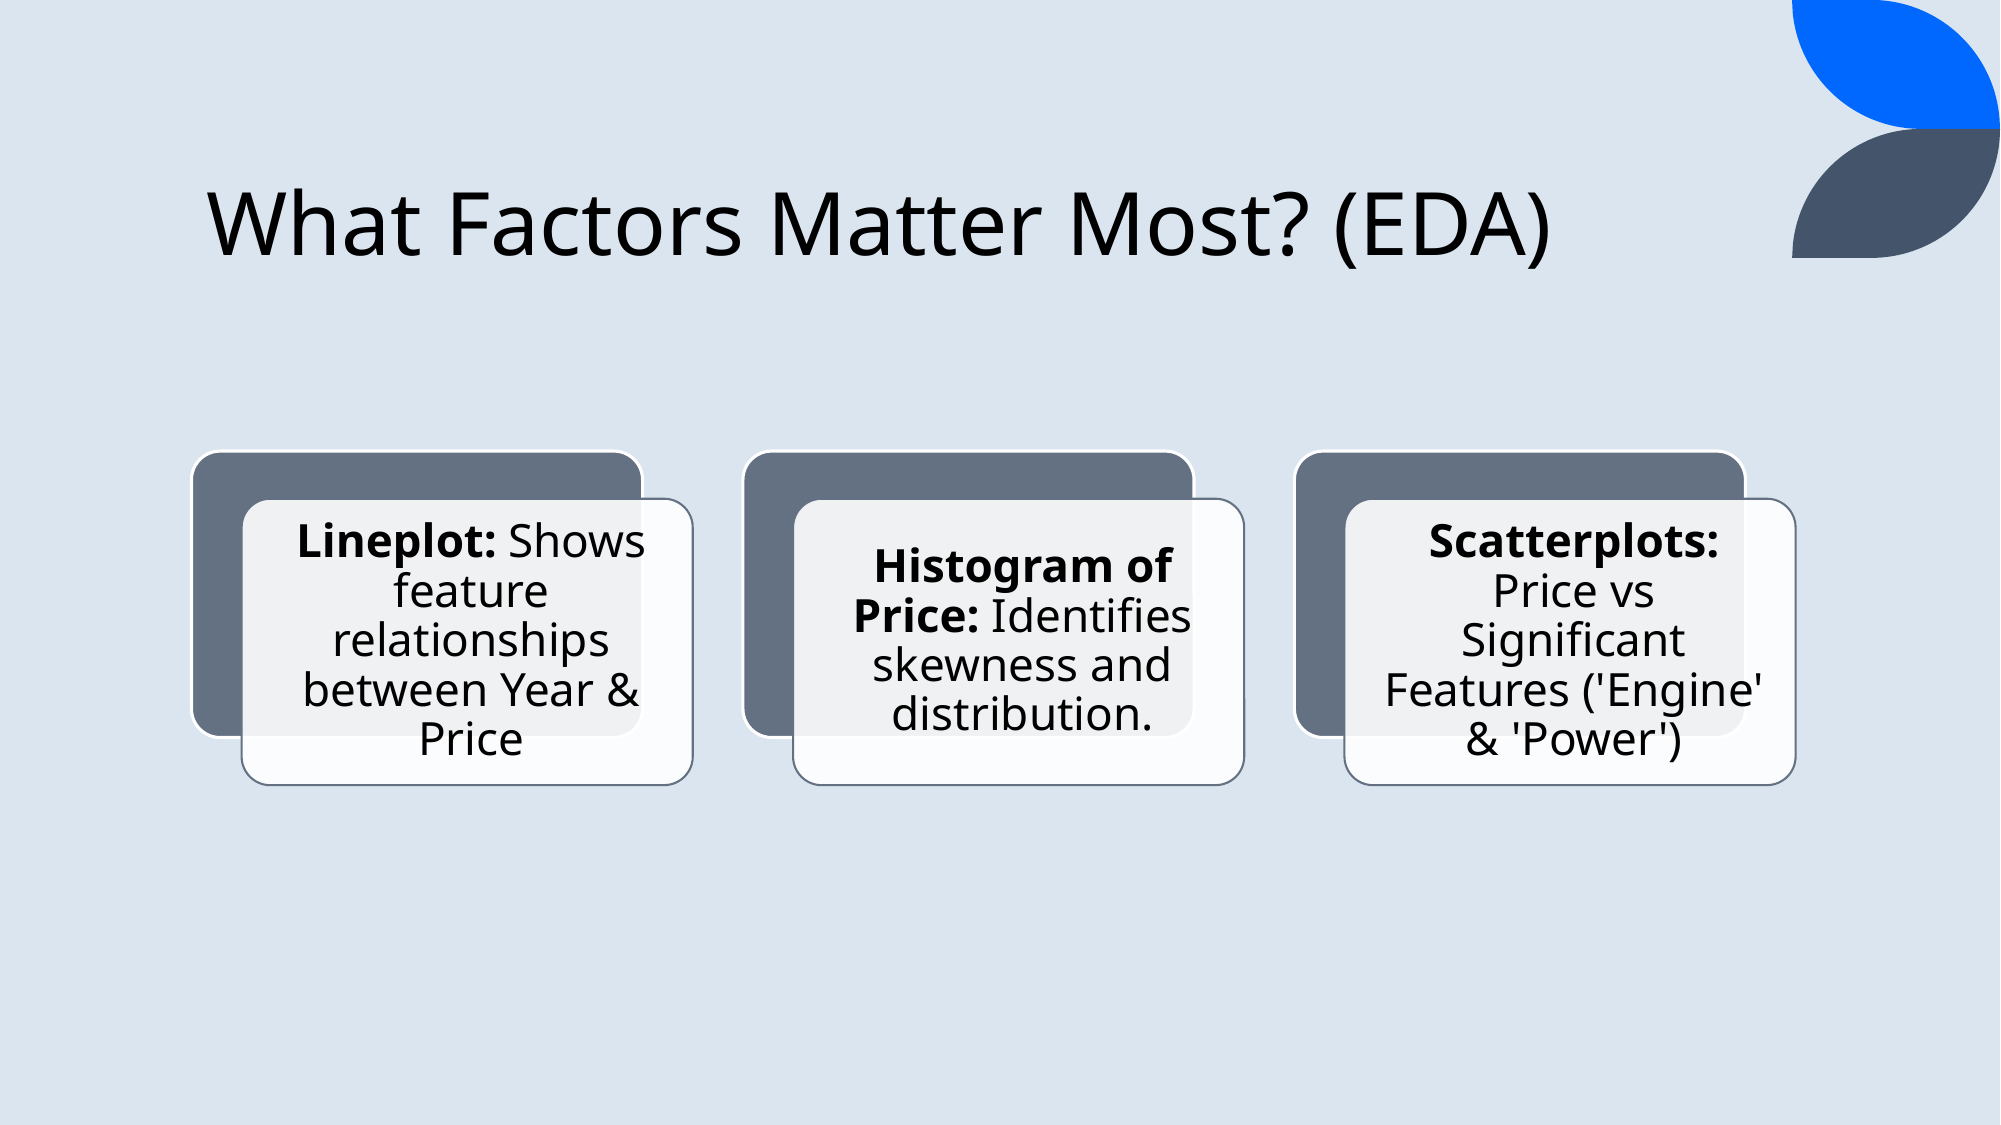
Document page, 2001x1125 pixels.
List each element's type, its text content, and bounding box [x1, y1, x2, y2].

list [191, 341, 1796, 895]
title What Factors Matter Most? (EDA) [191, 22, 1796, 280]
